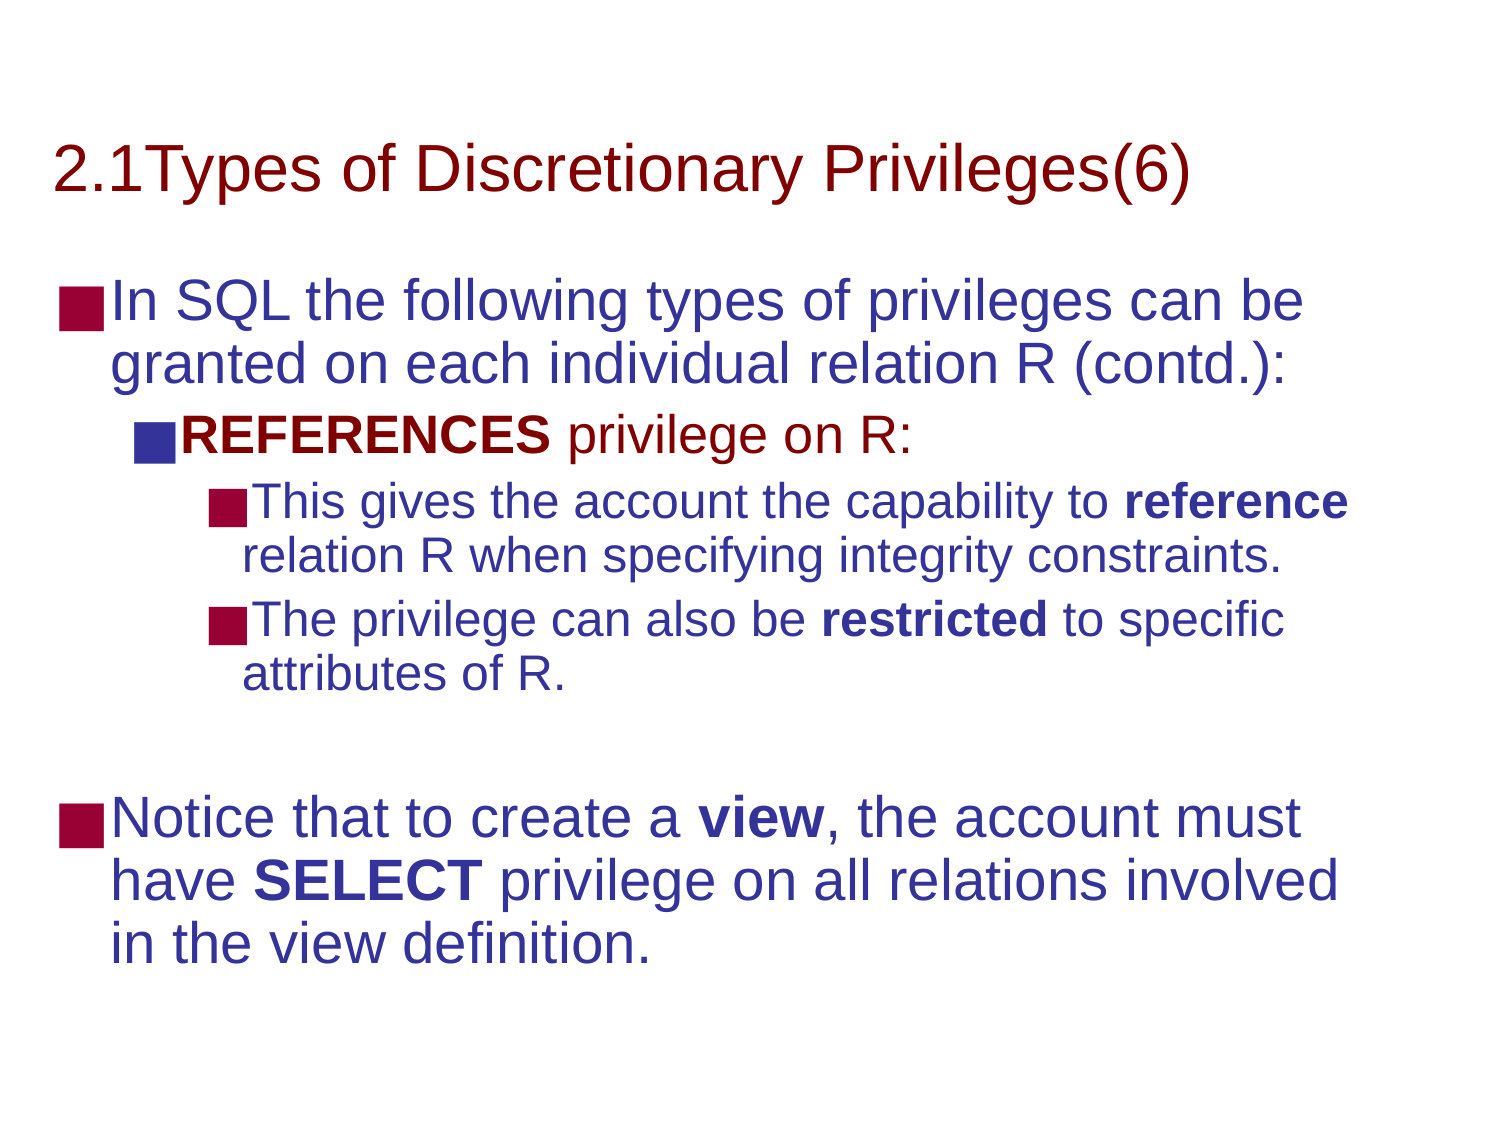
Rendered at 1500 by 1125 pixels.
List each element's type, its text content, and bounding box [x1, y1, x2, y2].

title 2.1Types of Discretionary Privileges(6) [37, 49, 1317, 213]
list In SQL the following types of privileges can be granted on each individual relation R (contd.): REFERENCES privilege on R: This gives the account the capability to reference relation R when specifying integrity constraints. The privilege can also be restricted to specific attributes of R. Notice that to create a view, the account must have SELECT privilege on all relations involved in the view definition. [39, 262, 1400, 1013]
